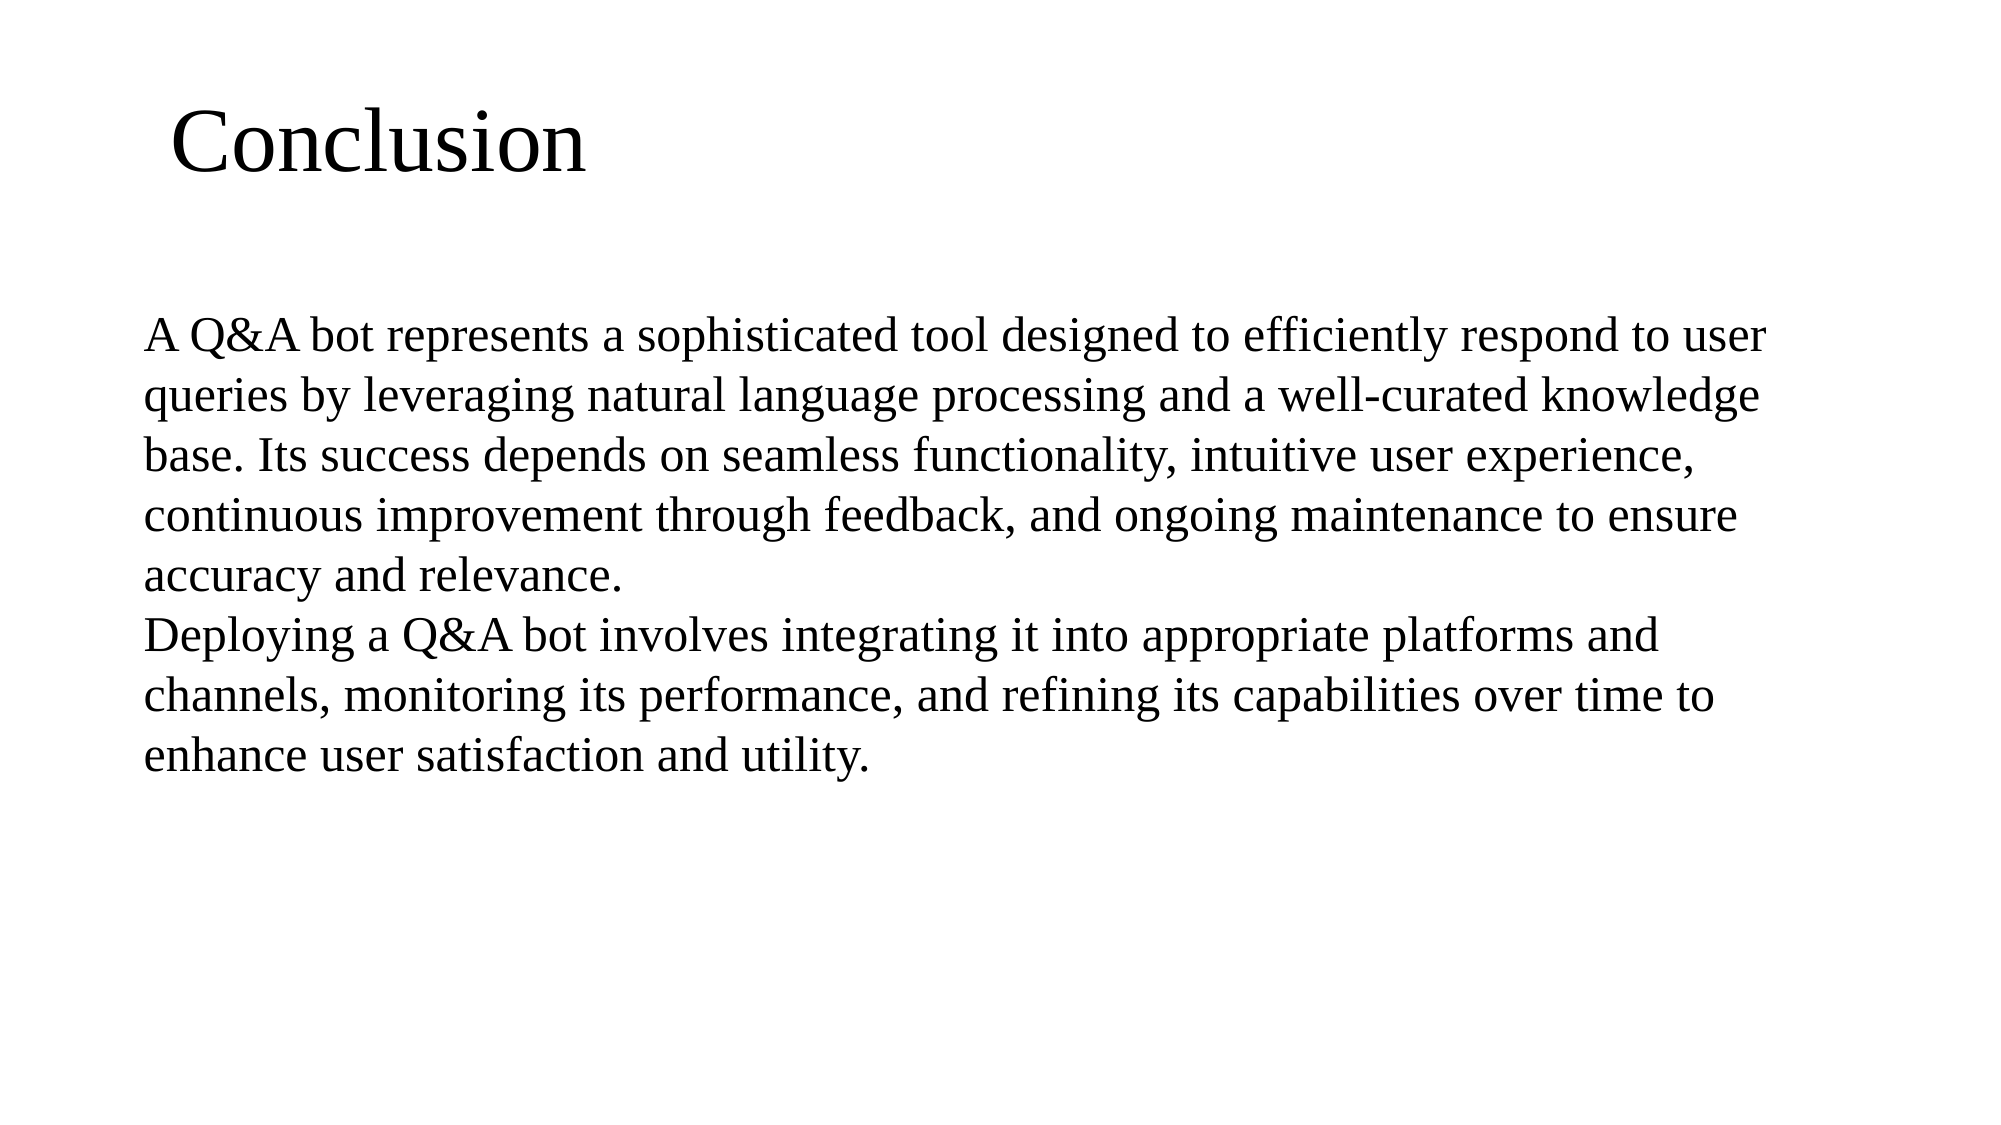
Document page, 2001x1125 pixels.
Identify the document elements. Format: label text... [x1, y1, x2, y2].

title Conclusion [154, 43, 1827, 237]
list A Q&A bot represents a sophisticated tool designed to efficiently respond to user queries by leveraging natural language processing and a well-curated knowledge base. Its success depends on seamless functionality, intuitive user experience, continuous improvement through feedback, and ongoing maintenance to ensure accuracy and relevance. Deploying a Q&A bot involves integrating it into appropriate platforms and channels, monitoring its performance, and refining its capabilities over time to enhance user satisfaction and utility. [128, 237, 1827, 891]
